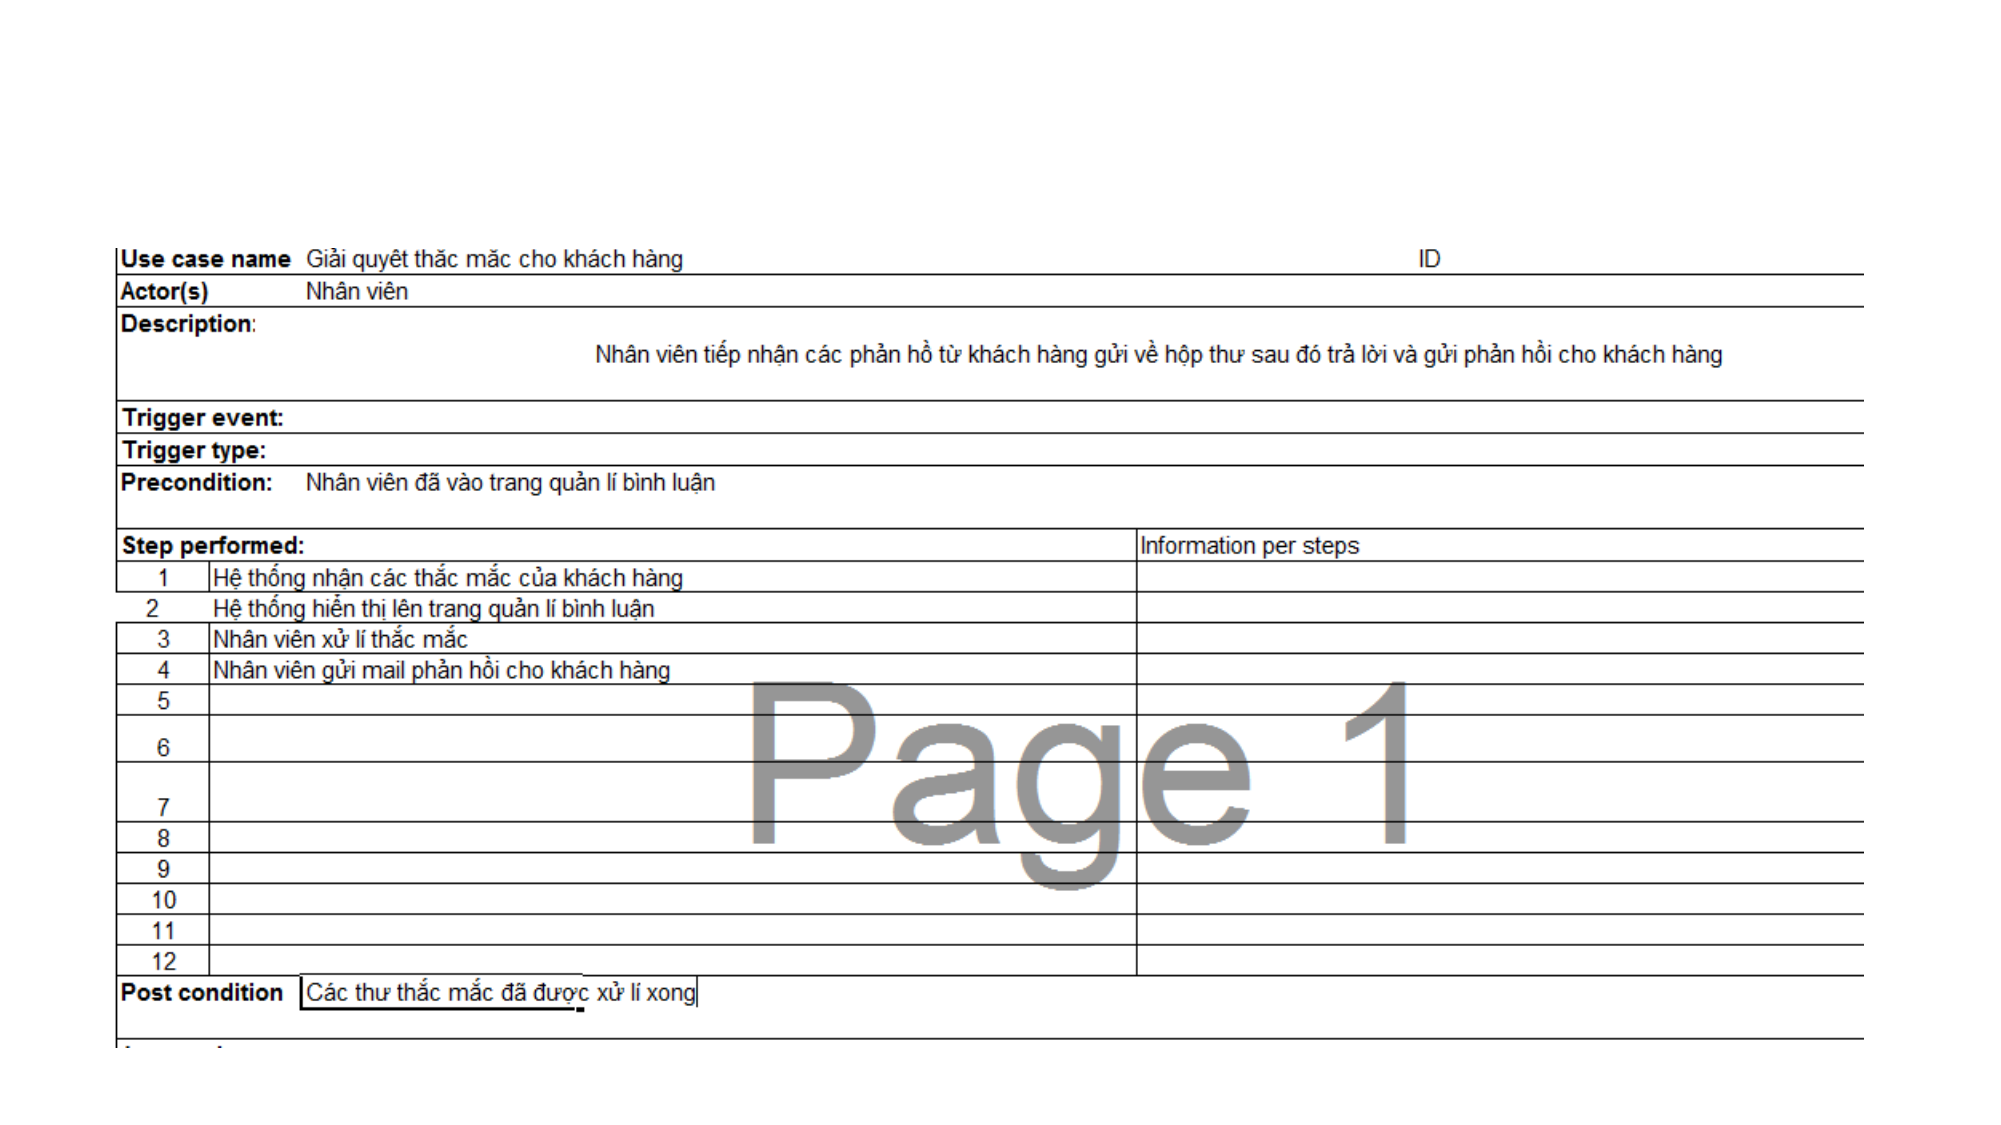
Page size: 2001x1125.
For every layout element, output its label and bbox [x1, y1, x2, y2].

picture [100, 248, 1864, 1048]
